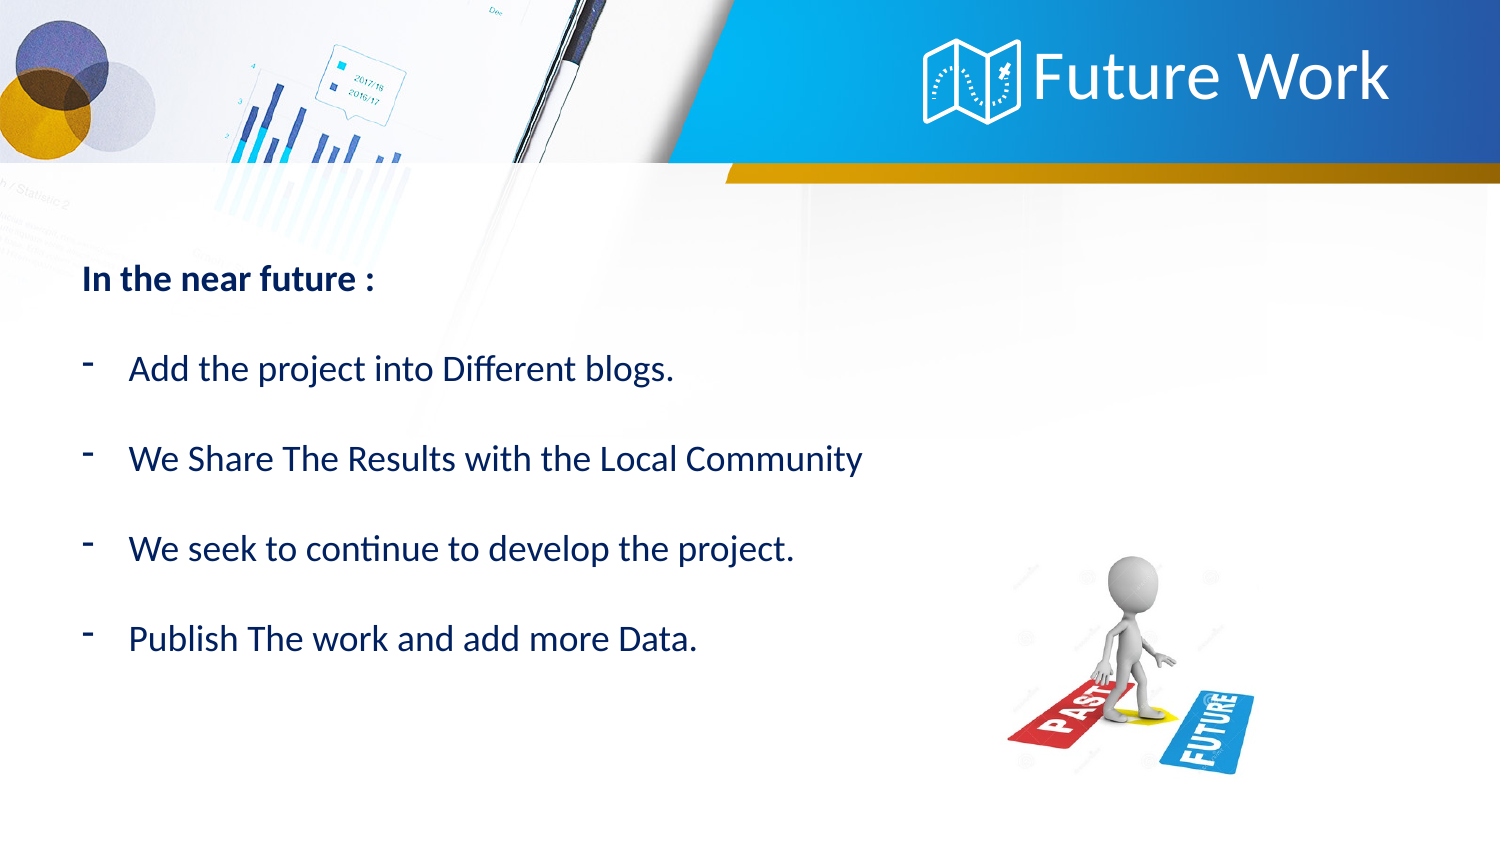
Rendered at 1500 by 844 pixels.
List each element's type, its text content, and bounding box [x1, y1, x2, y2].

text_box In the near future : Add the project into Different blogs. We Share The Results with the Local Community We seek to continue to develop the project. Publish The work and add more Data. [67, 246, 1410, 667]
picture [0, 0, 1500, 844]
title Future Work [875, 21, 1407, 122]
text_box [925, 40, 1020, 123]
